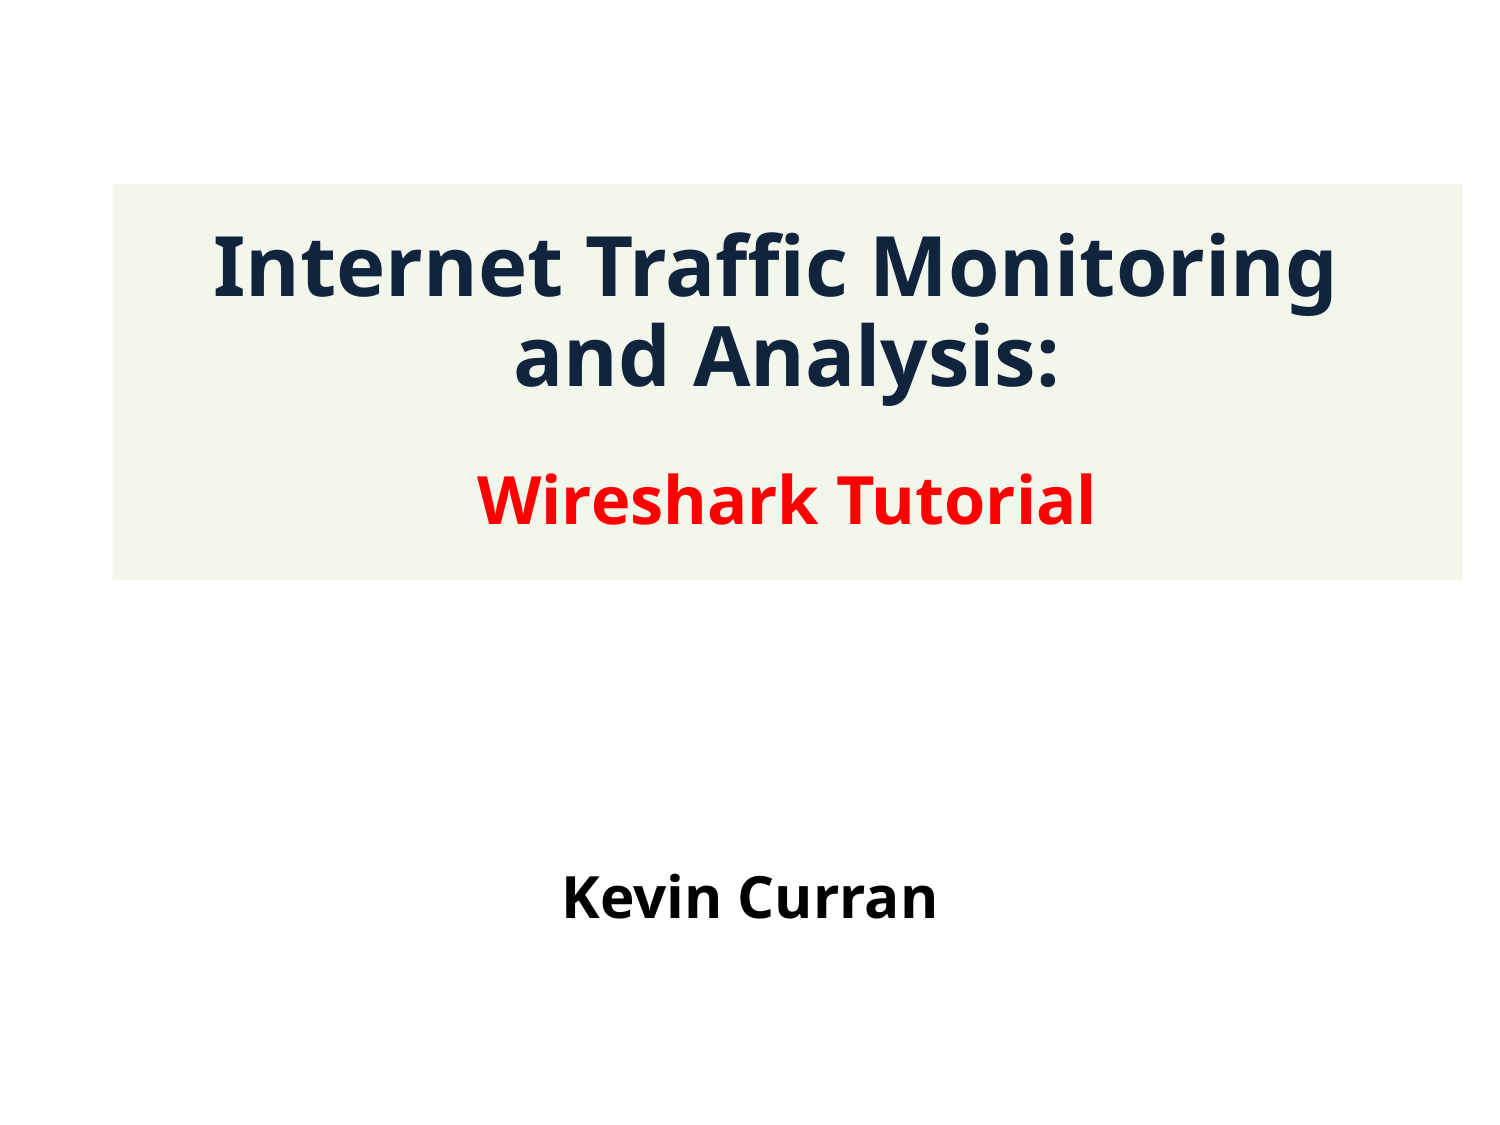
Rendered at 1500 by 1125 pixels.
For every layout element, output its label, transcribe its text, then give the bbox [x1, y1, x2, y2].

title Internet Traffic Monitoring and Analysis: Wireshark Tutorial [112, 184, 1462, 580]
subtitle Kevin Curran [189, 861, 1311, 941]
